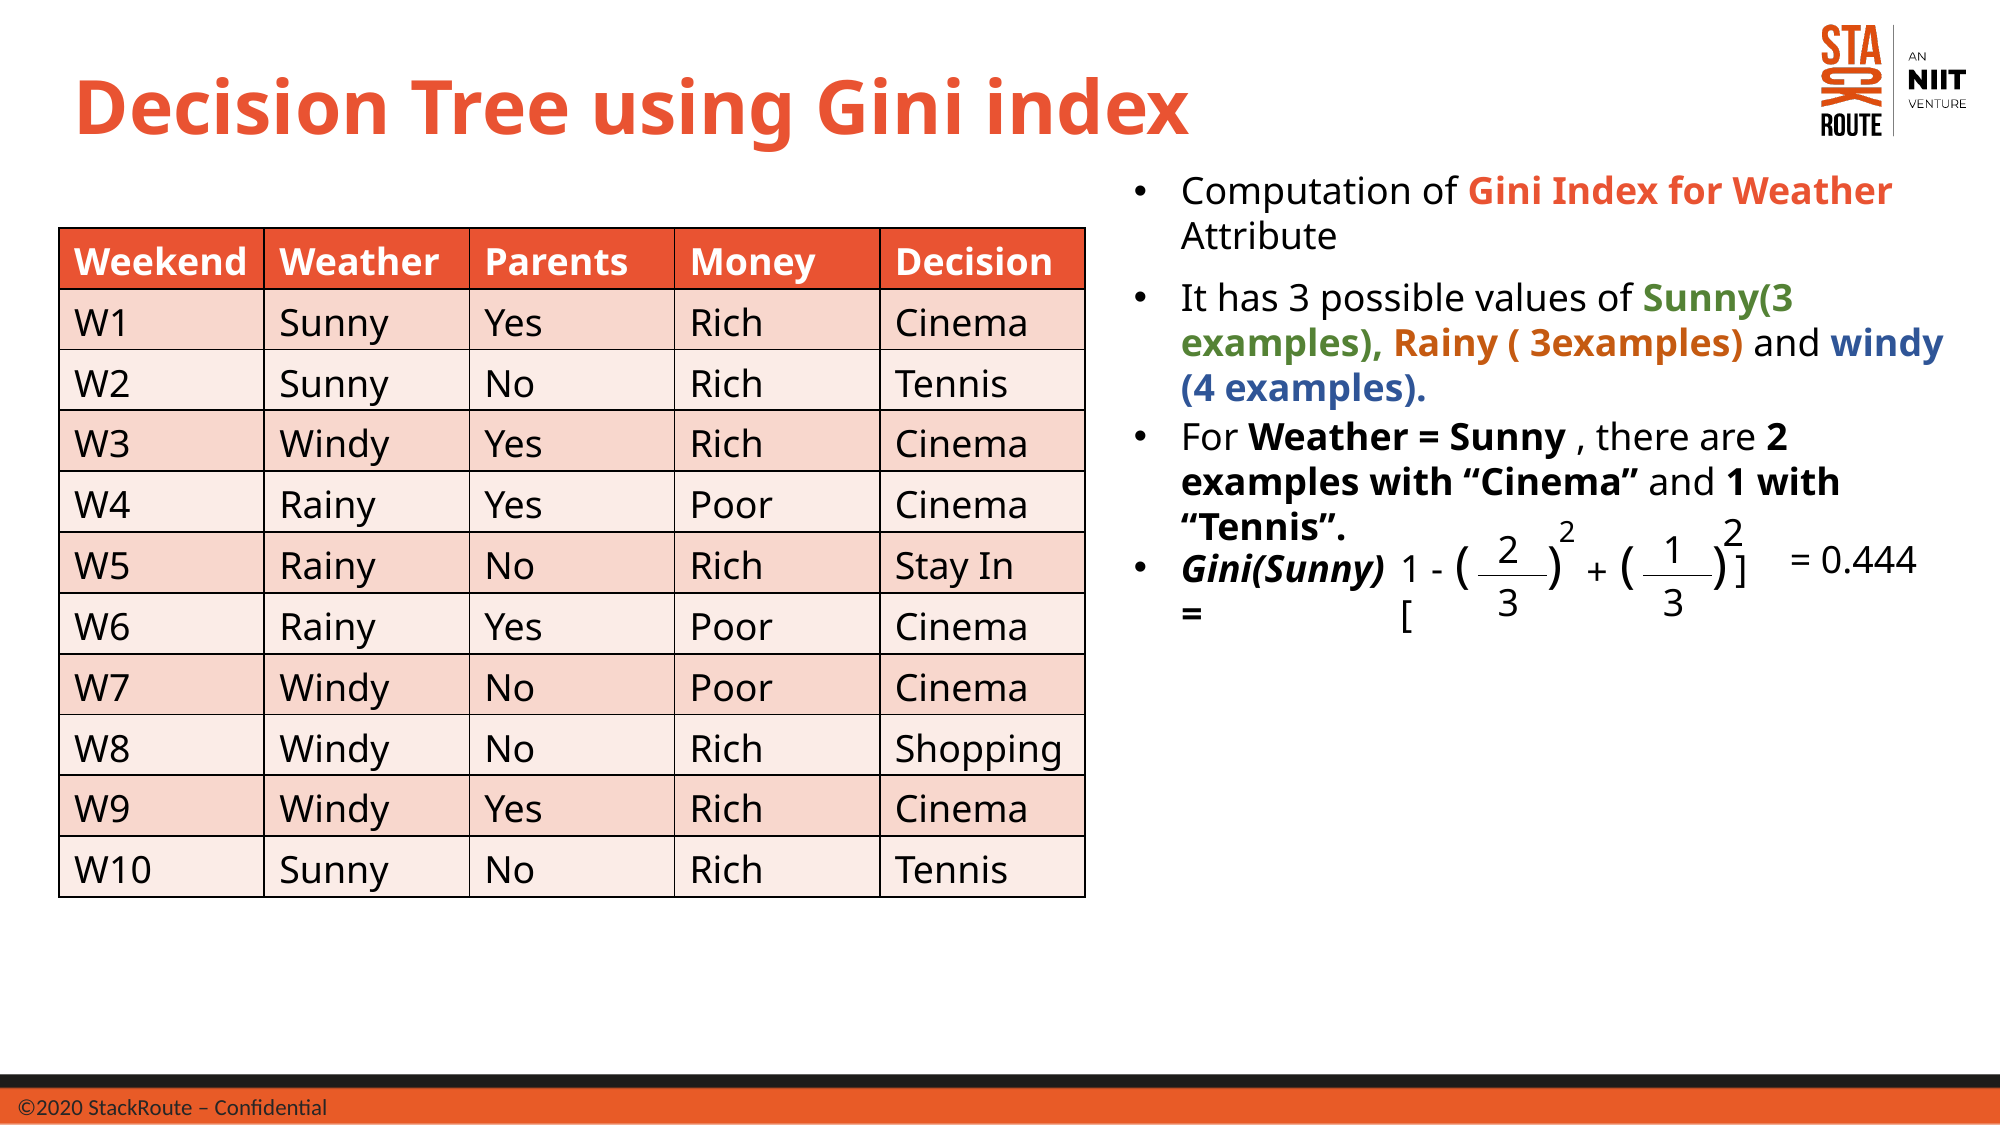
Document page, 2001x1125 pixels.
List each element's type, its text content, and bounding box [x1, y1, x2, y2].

table_header Parents [470, 229, 674, 288]
table_cell Rich [675, 350, 879, 409]
table_header Weather [265, 229, 469, 288]
table_cell Rich [675, 411, 879, 470]
table_cell No [470, 837, 674, 896]
table_cell Yes [470, 290, 674, 349]
table_cell Cinema [881, 472, 1084, 531]
table_cell Cinema [881, 776, 1084, 835]
table_cell Tennis [881, 837, 1084, 896]
table_cell W5 [60, 533, 263, 592]
table_cell W2 [60, 350, 263, 409]
table_cell Poor [675, 594, 879, 653]
table_cell No [470, 350, 674, 409]
table_cell W8 [60, 715, 263, 774]
table_cell Yes [470, 411, 674, 470]
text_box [1119, 160, 1971, 632]
table_cell Cinema [881, 594, 1084, 653]
table_cell W4 [60, 472, 263, 531]
table_cell Rich [675, 290, 879, 349]
table_cell Sunny [265, 837, 469, 896]
table_cell Cinema [881, 655, 1084, 714]
table_cell Cinema [881, 290, 1084, 349]
table_cell Stay In [881, 533, 1084, 592]
table_cell Windy [265, 715, 469, 774]
table_cell W9 [60, 776, 263, 835]
table_cell Rich [675, 837, 879, 896]
table_cell Windy [265, 411, 469, 470]
table_cell Rich [675, 533, 879, 592]
table_cell Poor [675, 472, 879, 531]
table_cell Cinema [881, 411, 1084, 470]
table_cell Sunny [265, 290, 469, 349]
picture [1817, 18, 1970, 141]
text_box Decision Tree using Gini index [59, 51, 1796, 157]
table_cell W6 [60, 594, 263, 653]
table_cell Tennis [881, 350, 1084, 409]
table_cell No [470, 715, 674, 774]
table_cell Rich [675, 715, 879, 774]
table_cell No [470, 655, 674, 714]
table_cell Rainy [265, 594, 469, 653]
table_cell Rich [675, 776, 879, 835]
table_cell W1 [60, 290, 263, 349]
table_header Decision [881, 229, 1084, 288]
table_cell No [470, 533, 674, 592]
table_cell Windy [265, 776, 469, 835]
table_header Money [675, 229, 879, 288]
table_cell Poor [675, 655, 879, 714]
table_header Weekend [60, 229, 263, 288]
table_cell Rainy [265, 533, 469, 592]
table_cell Yes [470, 472, 674, 531]
table_cell Rainy [265, 472, 469, 531]
table_cell Yes [470, 776, 674, 835]
table_cell Yes [470, 594, 674, 653]
table_cell W3 [60, 411, 263, 470]
table_cell W10 [60, 837, 263, 896]
table_cell Windy [265, 655, 469, 714]
picture [0, 1074, 2000, 1125]
table_cell W7 [60, 655, 263, 714]
table_cell Sunny [265, 350, 469, 409]
table_cell Shopping [881, 715, 1084, 774]
